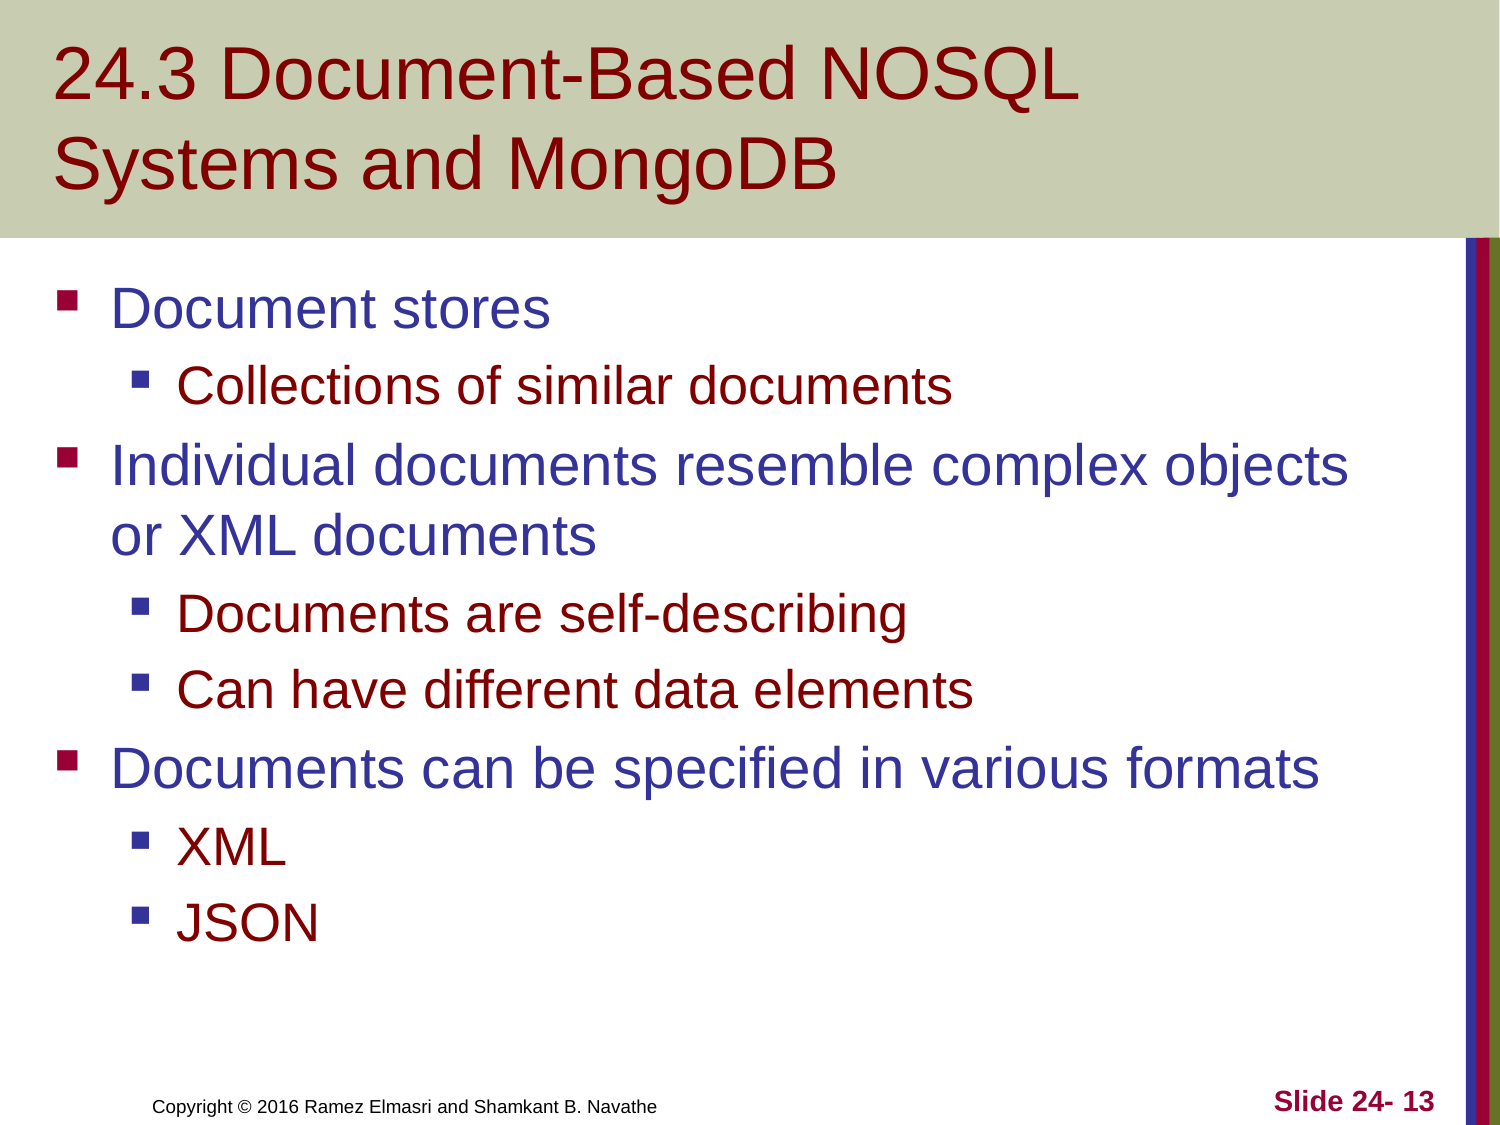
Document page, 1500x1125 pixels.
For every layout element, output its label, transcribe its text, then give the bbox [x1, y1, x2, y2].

title 24.3 Document-Based NOSQL Systems and MongoDB [37, 49, 1317, 213]
list Document stores Collections of similar documents Individual documents resemble complex objects or XML documents Documents are self-describing Can have different data elements Documents can be specified in various formats XML JSON [39, 262, 1400, 1013]
slide_number Slide 24- 13 [1137, 1049, 1451, 1125]
